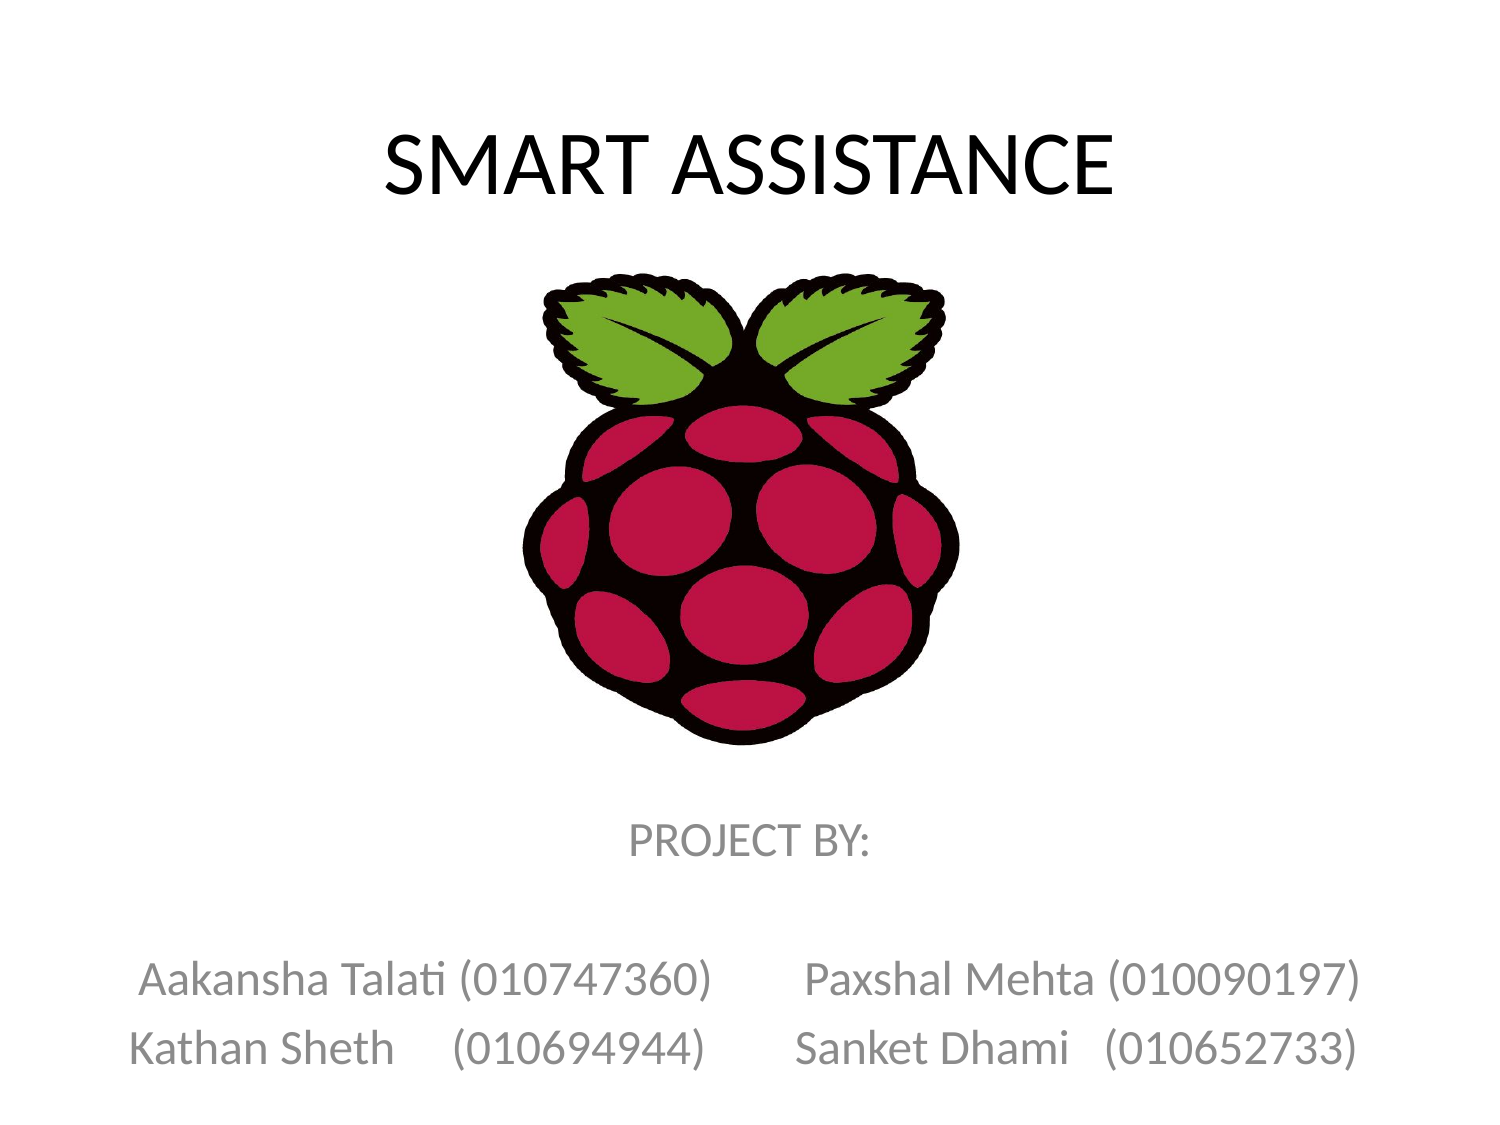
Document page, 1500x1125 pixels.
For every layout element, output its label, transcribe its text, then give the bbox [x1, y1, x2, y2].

picture [349, 213, 1138, 801]
title SMART ASSISTANCE [112, 37, 1388, 279]
subtitle PROJECT BY: Aakansha Talati (010747360) Paxshal Mehta (010090197) Kathan Sheth (010694944) Sanket Dhami (010652733) [37, 800, 1463, 1088]
